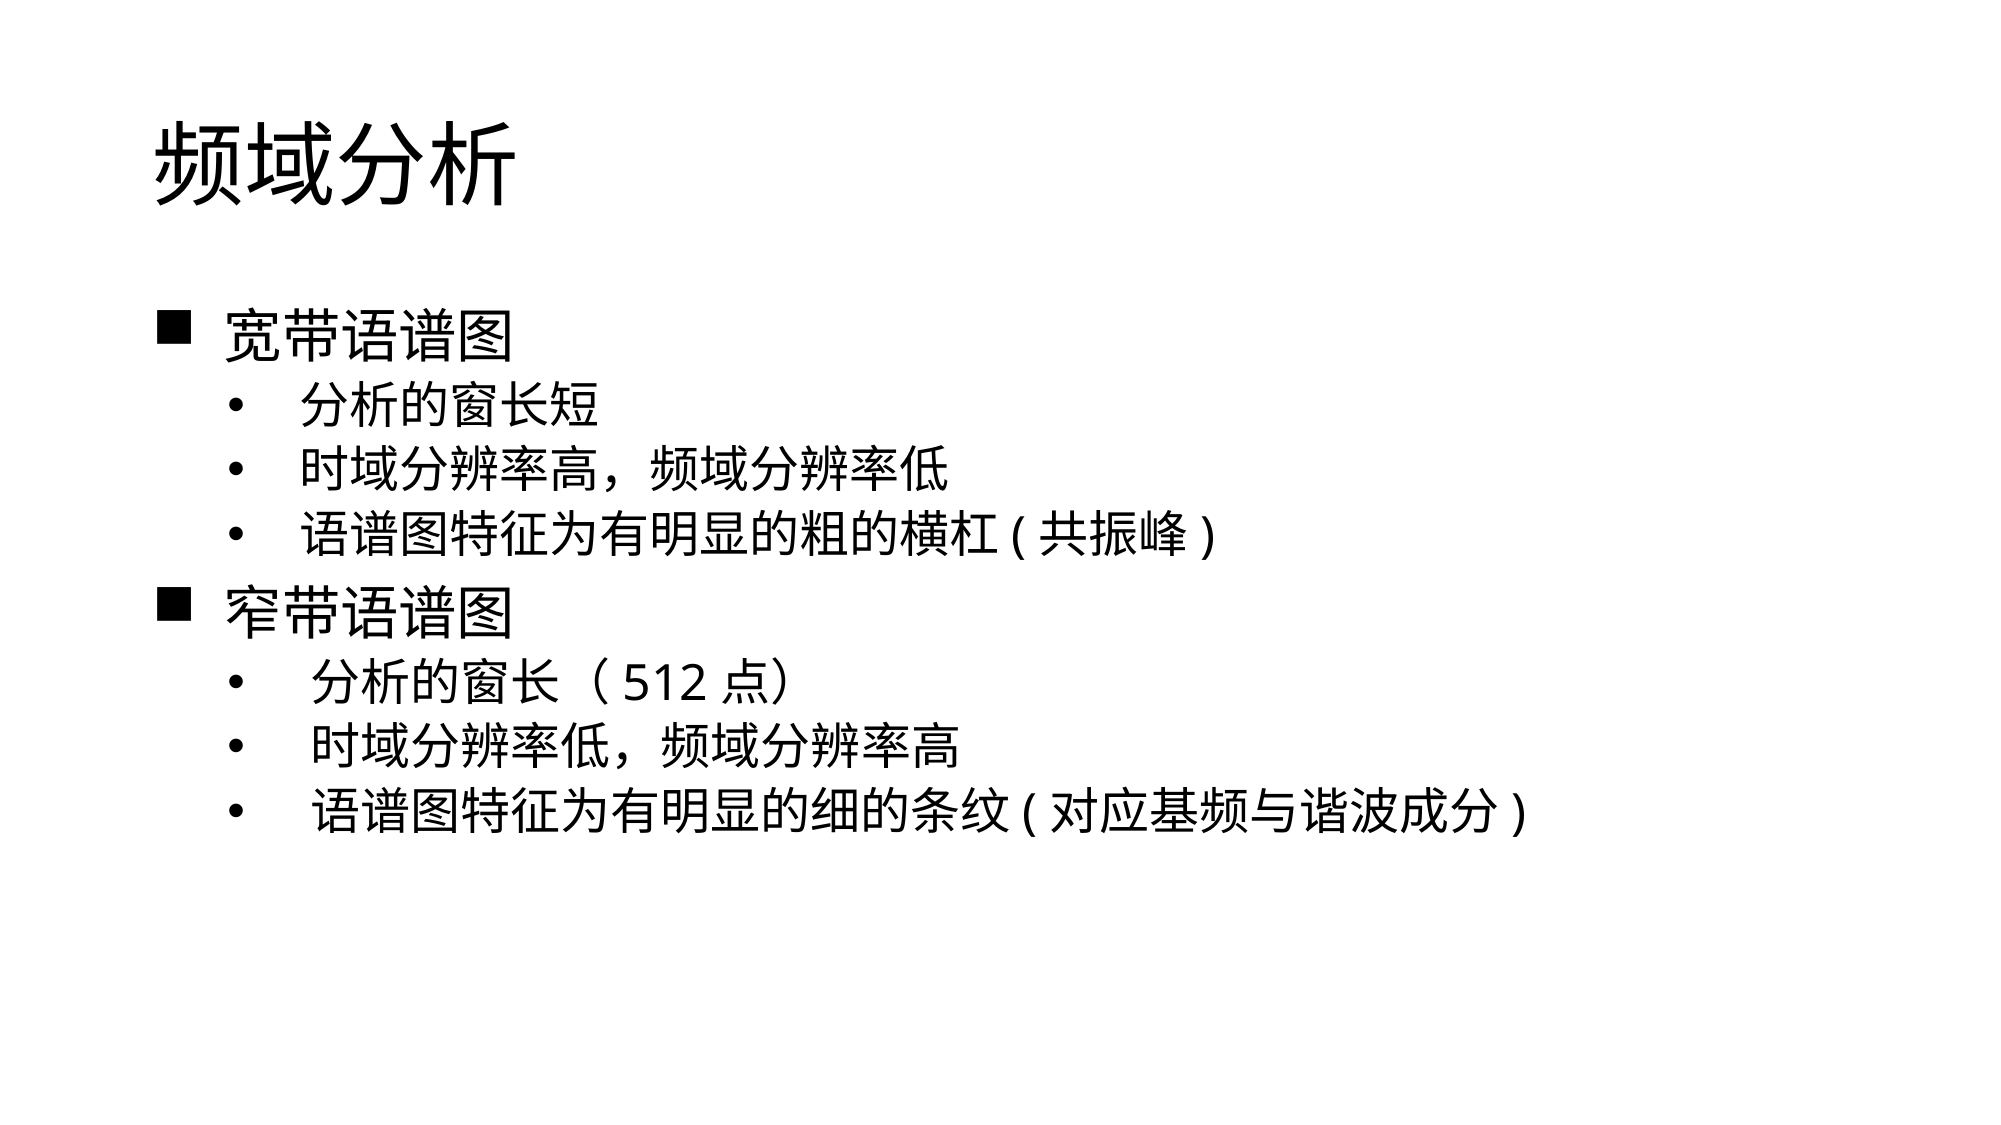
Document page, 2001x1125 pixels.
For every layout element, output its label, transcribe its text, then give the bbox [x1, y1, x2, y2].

title 频域分析 [137, 59, 1863, 278]
list 宽带语谱图 分析的窗长短 时域分辨率高，频域分辨率低 语谱图特征为有明显的粗的横杠(共振峰) 窄带语谱图 分析的窗长（512点） 时域分辨率低，频域分辨率高 语谱图特征为有明显的细的条纹(对应基频与谐波成分) [137, 299, 1863, 1014]
